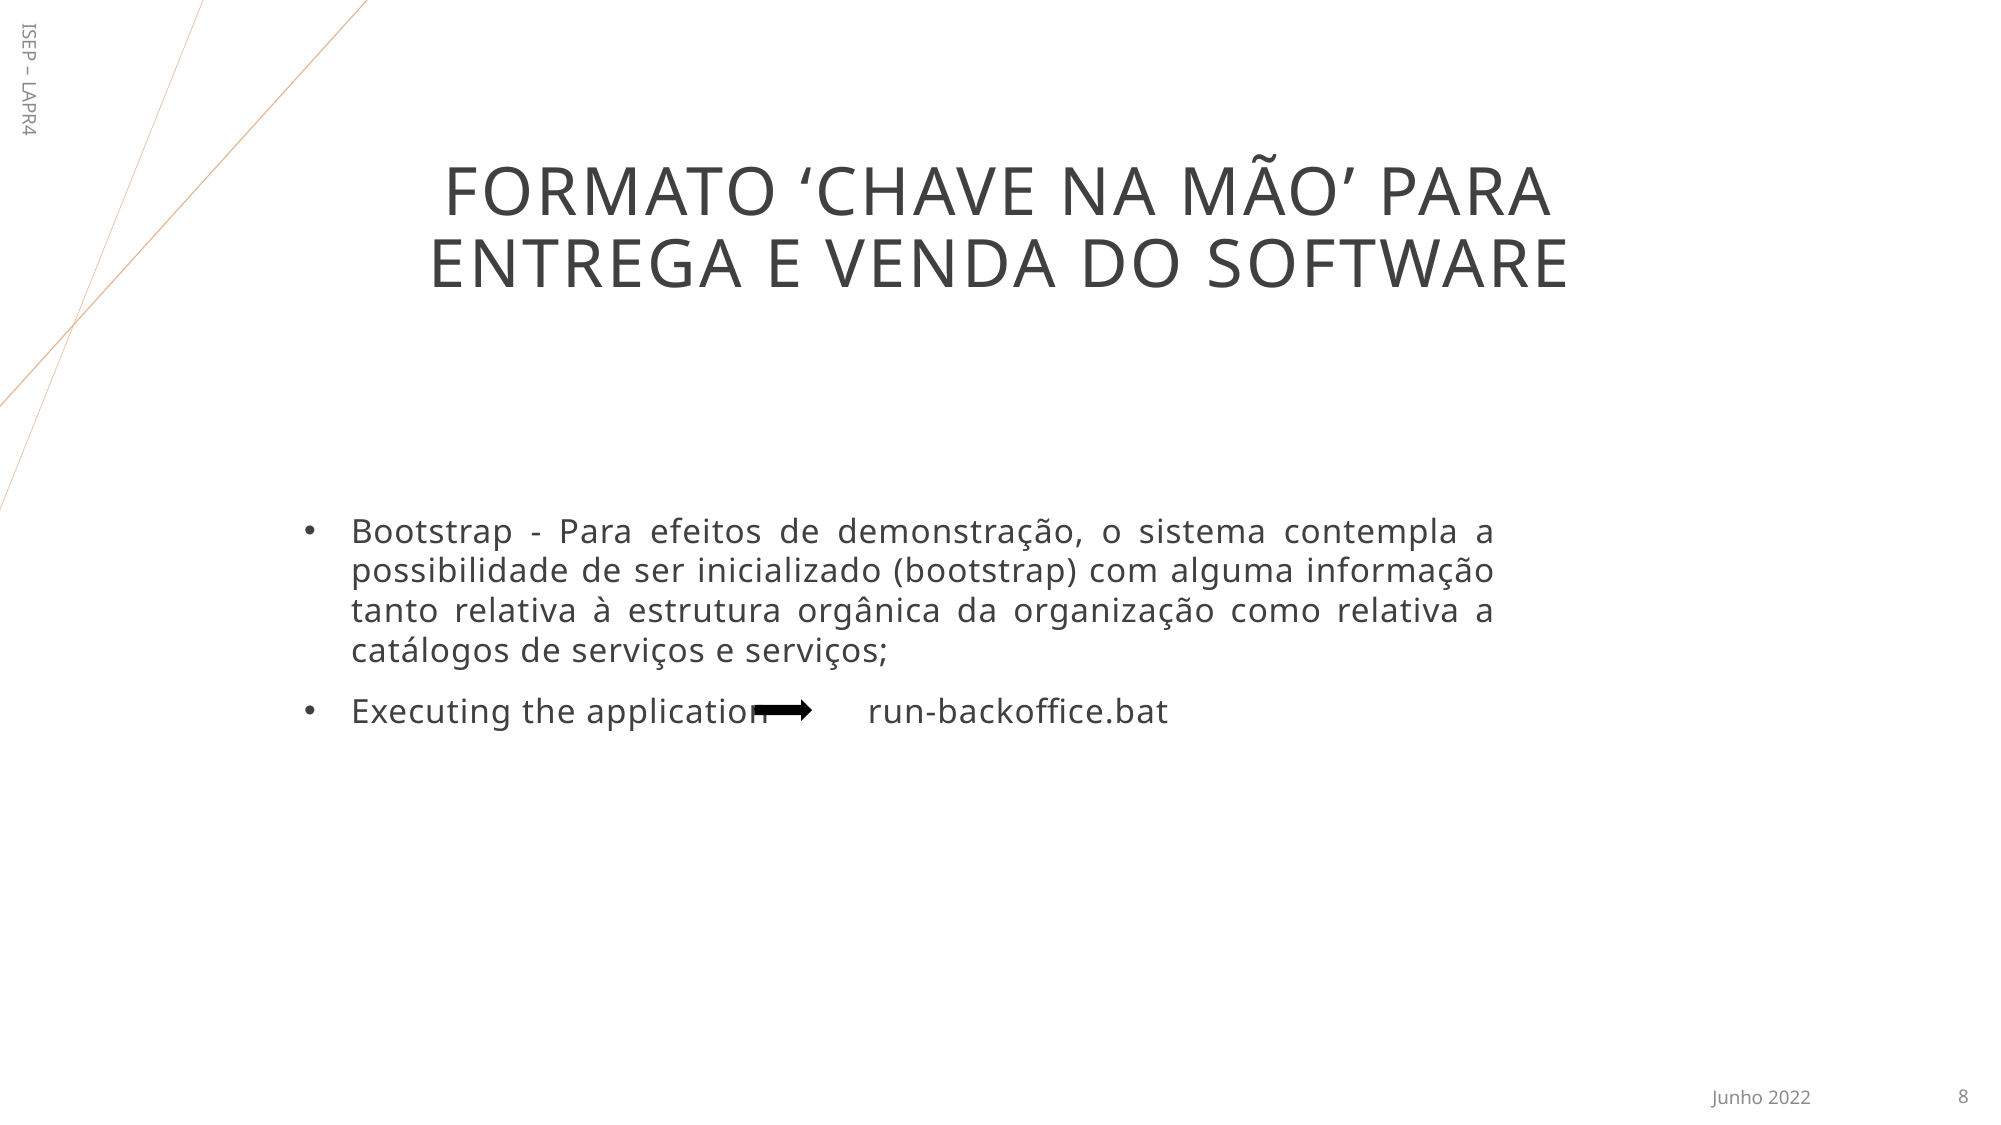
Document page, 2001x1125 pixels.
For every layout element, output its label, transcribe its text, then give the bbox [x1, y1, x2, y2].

slide_number 8 [1821, 1067, 1984, 1125]
text_box ISEP – LAPR4 [0, 0, 60, 189]
text_box [754, 699, 812, 721]
list Bootstrap - Para efeitos de demonstração, o sistema contempla a possibilidade de ser inicializado (bootstrap) com alguma informação tanto relativa à estrutura orgânica da organização como relativa a catálogos de serviços e serviços; Executing the application run-backoffice.bat [289, 502, 1514, 831]
title Formato ‘chave na mão’ para entrega e venda do software [309, 120, 1691, 339]
slide_number Junho 2022 [1697, 1067, 1821, 1125]
